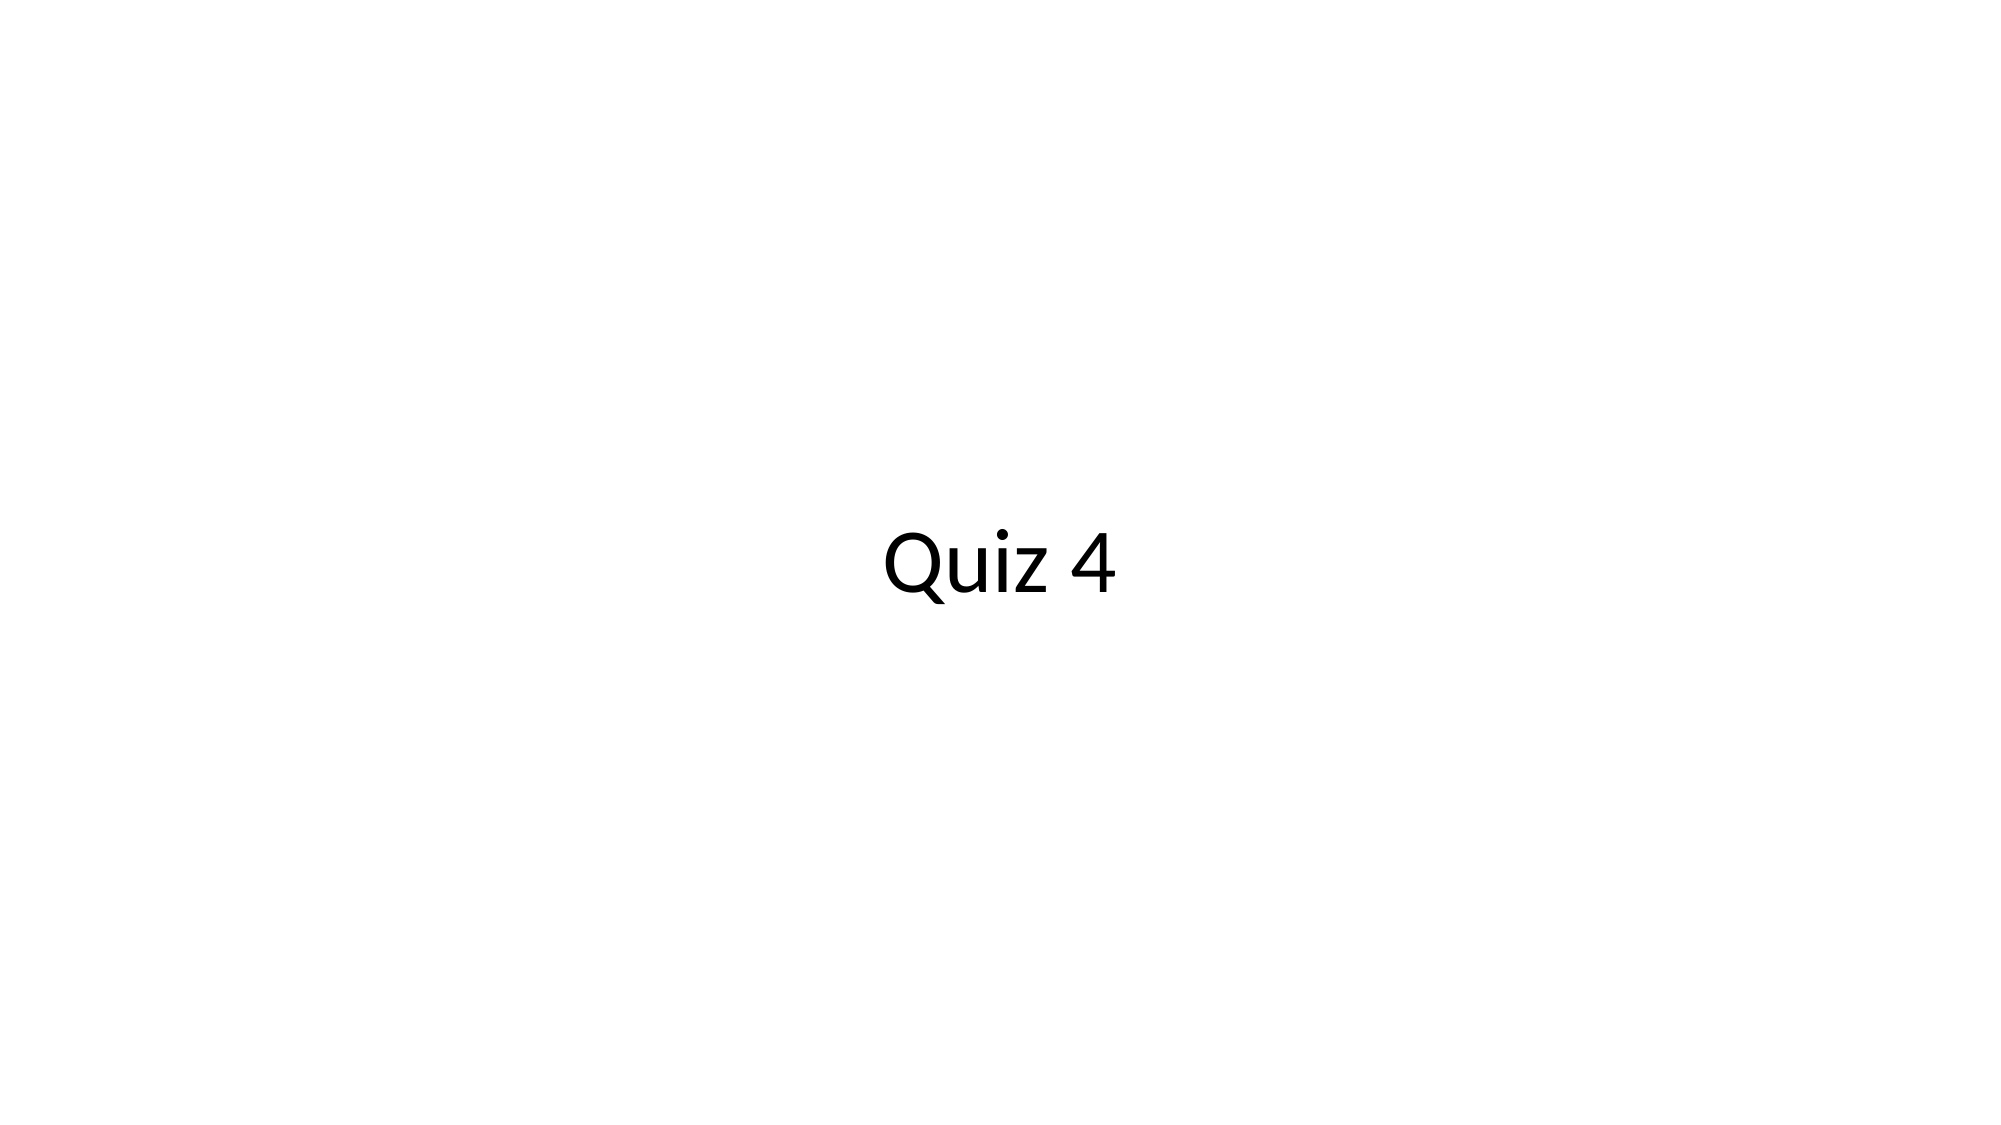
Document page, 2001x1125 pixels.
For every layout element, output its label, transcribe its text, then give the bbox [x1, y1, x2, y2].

list Quiz 4 [137, 503, 1863, 622]
